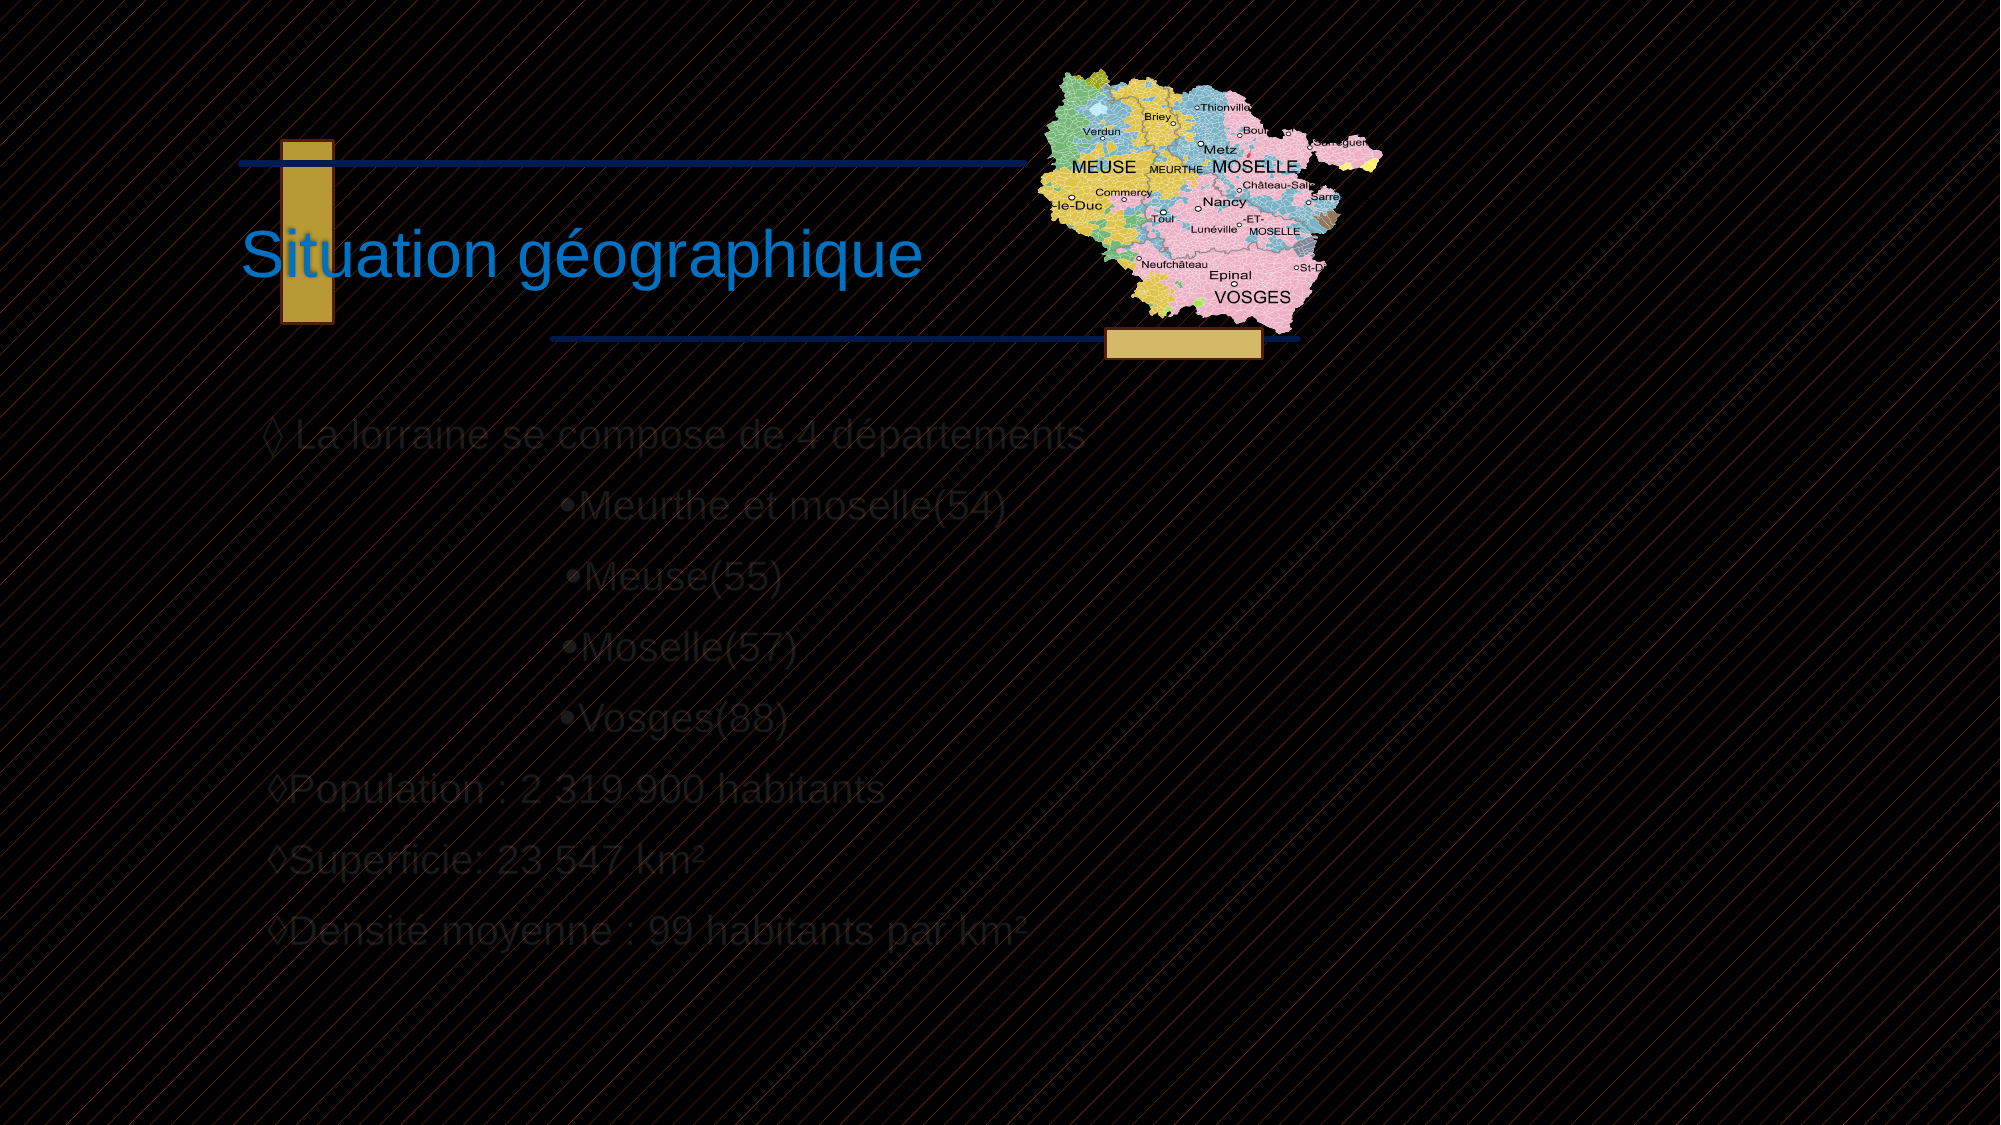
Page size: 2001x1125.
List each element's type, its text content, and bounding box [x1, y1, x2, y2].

subtitle ◊ La lorraine se compose de 4 départements Meurthe et moselle(54) Meuse(55) Moselle(57) Vosges(88) ◊Population : 2 319 900 habitants ◊Superficie: 23 547 km² ◊Densité moyenne : 99 habitants par km² [33, 399, 1316, 1125]
title Situation géographique [1401, 115, 1775, 299]
text_box [1104, 351, 1264, 360]
title Situation géographique [225, 115, 1016, 299]
picture [1024, 53, 1393, 340]
text_box [280, 301, 335, 325]
